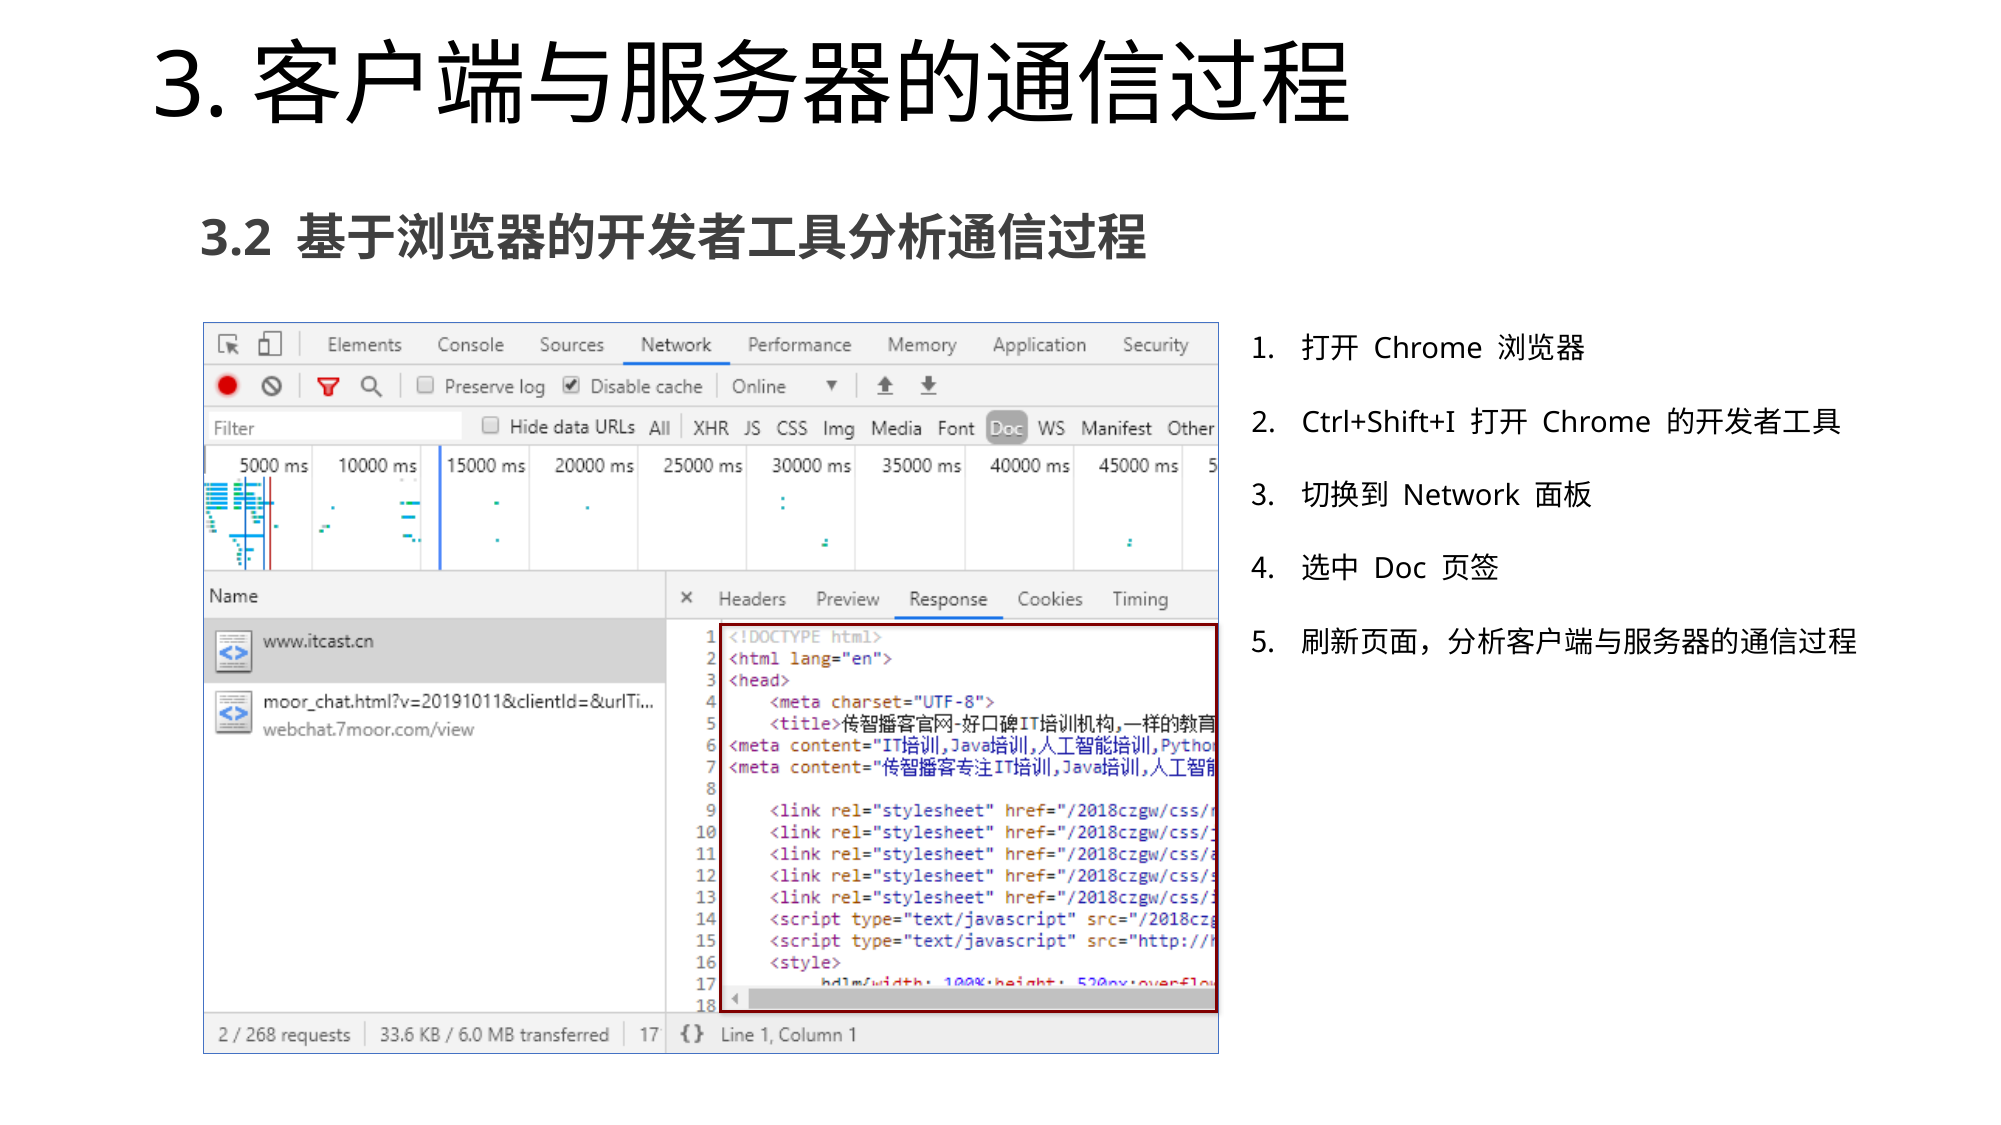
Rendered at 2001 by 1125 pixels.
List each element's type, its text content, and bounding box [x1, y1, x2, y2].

picture [203, 322, 1219, 1054]
title 3.客户端与服务器的通信过程 [137, 0, 1612, 174]
list 3.2 基于浏览器的开发者工具分析通信过程 [185, 204, 1612, 324]
list 打开 Chrome 浏览器 Ctrl+Shift+I 打开 Chrome 的开发者工具 切换到 Network 面板 选中 Doc 页签 刷新页面，分析客户端与服务器的通信过程 [1236, 304, 1885, 846]
